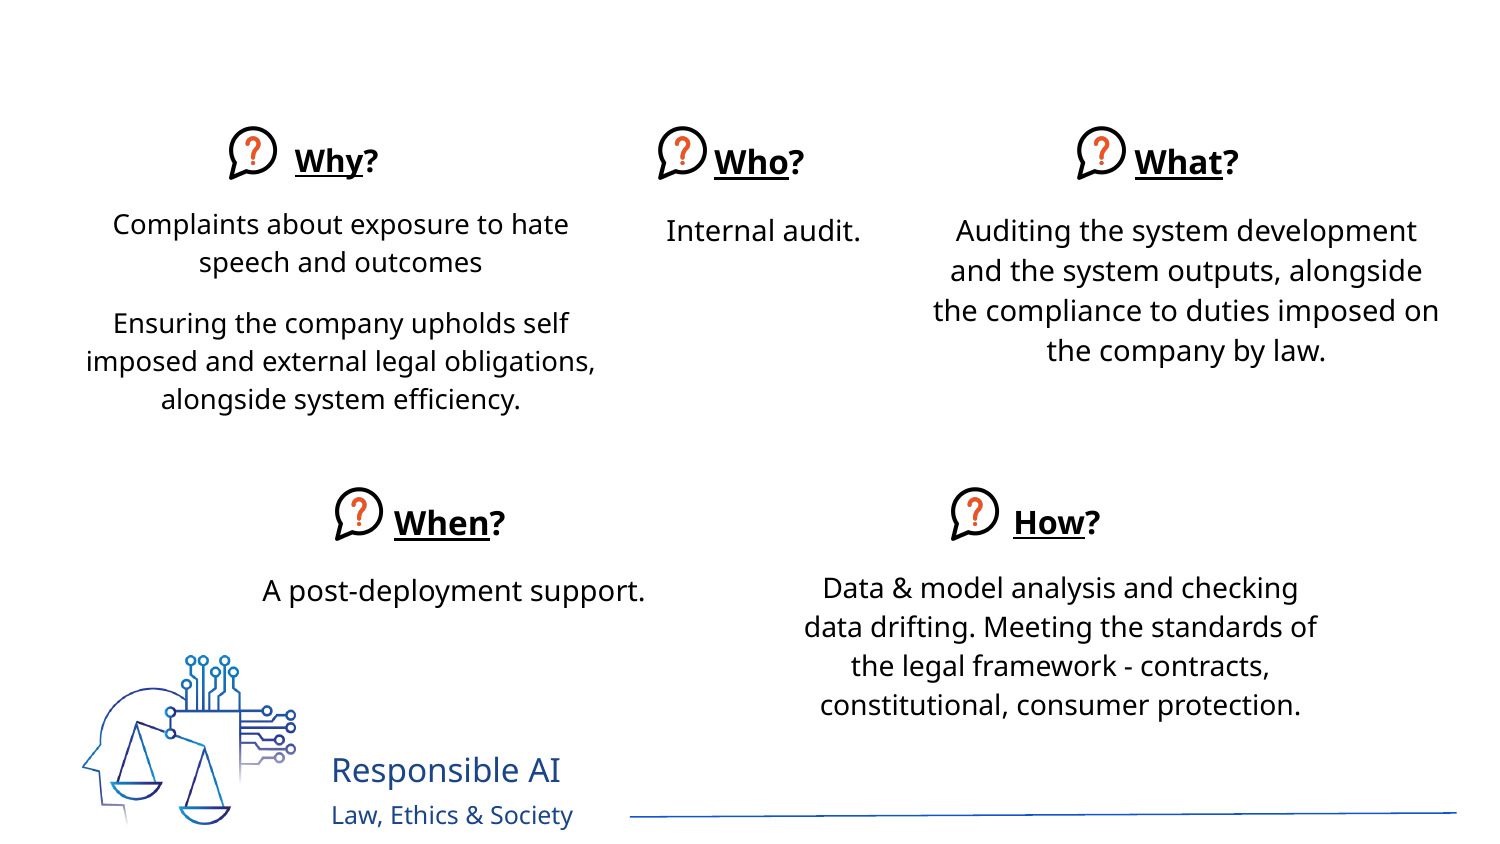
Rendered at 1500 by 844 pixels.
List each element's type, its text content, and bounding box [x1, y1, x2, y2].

list How? Data & model analysis and checking data drifting. Meeting the standards of the legal framework - contracts, constitutional, consumer protection. [777, 481, 1344, 738]
picture [325, 481, 392, 547]
picture [81, 655, 296, 830]
picture [942, 481, 1009, 547]
list Why? Complaints about exposure to hate speech and outcomes Ensuring the company upholds self imposed and external legal obligations, alongside system efficiency. [68, 120, 614, 452]
list Who? Internal audit. [632, 120, 895, 310]
picture [649, 120, 716, 187]
picture [1068, 120, 1135, 187]
list What? Auditing the system development and the system outputs, alongside the compliance to duties imposed on the company by law. [914, 120, 1460, 388]
picture [220, 120, 286, 187]
list When? A post-deployment support. [156, 481, 752, 629]
